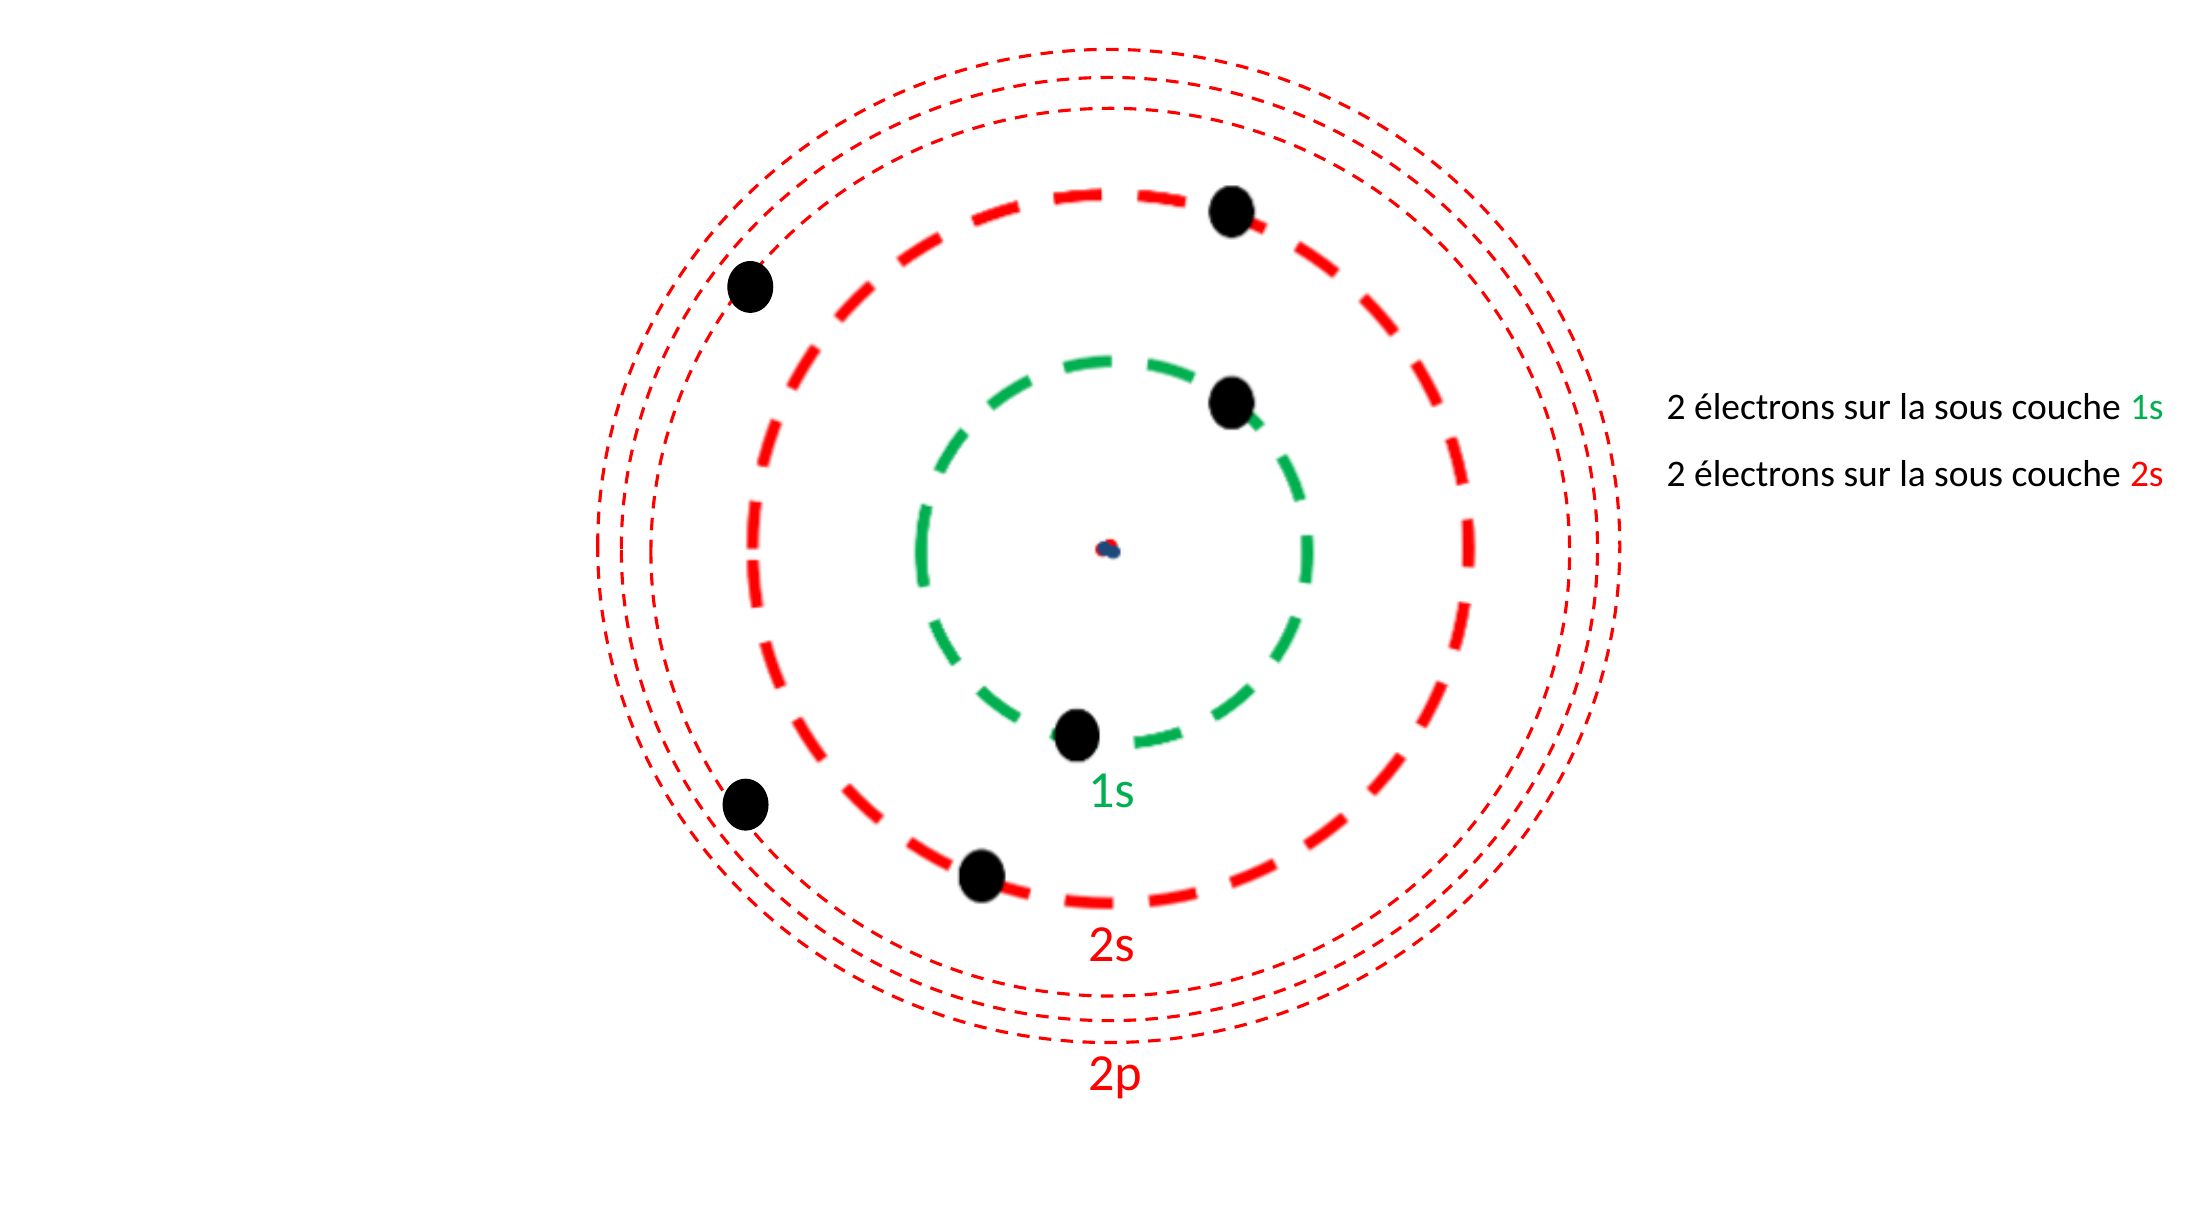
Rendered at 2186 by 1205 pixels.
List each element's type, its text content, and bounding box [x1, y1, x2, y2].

text_box [596, 268, 684, 824]
text_box 2 électrons sur la sous couche 2s [1651, 441, 2186, 501]
text_box [869, 960, 1351, 1022]
text_box 2 électrons sur la sous couche 1s [1651, 375, 2186, 435]
text_box [1537, 273, 1621, 819]
text_box 2p [1073, 1031, 1160, 1109]
text_box [844, 76, 1377, 153]
text_box [620, 317, 684, 783]
picture [684, 153, 1537, 960]
text_box [826, 960, 1393, 1042]
text_box [1537, 321, 1599, 777]
text_box [794, 48, 1422, 153]
